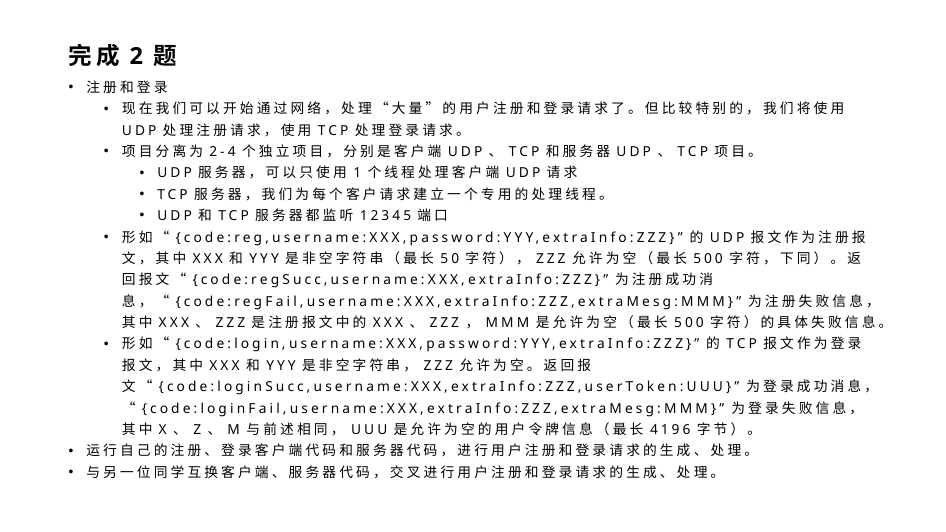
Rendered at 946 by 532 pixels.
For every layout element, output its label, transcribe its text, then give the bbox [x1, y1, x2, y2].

title 完成2题 [51, 34, 894, 69]
list 注册和登录 现在我们可以开始通过网络，处理“大量”的用户注册和登录请求了。但比较特别的，我们将使用UDP处理注册请求，使用TCP处理登录请求。 项目分离为2-4个独立项目，分别是客户端UDP、TCP和服务器UDP、TCP项目。 UDP服务器，可以只使用1个线程处理客户端UDP请求 TCP服务器，我们为每个客户请求建立一个专用的处理线程。 UDP和TCP服务器都监听12345端口 形如“{code:reg,username:XXX,password:YYY,extraInfo:ZZZ}”的UDP报文作为注册报文，其中XXX和YYY是非空字符串（最长50字符），ZZZ允许为空（最长500字符，下同）。返回报文“{code:regSucc,username:XXX,extraInfo:ZZZ}”为注册成功消息，“{code:regFail,username:XXX,extraInfo:ZZZ,extraMesg:MMM}”为注册失败信息，其中XXX、ZZZ是注册报文中的XXX、ZZZ，MMM是允许为空（最长500字符）的具体失败信息。 形如“{code:login,username:XXX,password:YYY,extraInfo:ZZZ}”的TCP报文作为登录报文，其中XXX和YYY是非空字符串，ZZZ允许为空。返回报文“{code:loginSucc,username:XXX,extraInfo:ZZZ,userToken:UUU}”为登录成功消息，“{code:loginFail,username:XXX,extraInfo:ZZZ,extraMesg:MMM}”为登录失败信息，其中X、Z、M与前述相同，UUU是允许为空的用户令牌信息（最长4196字节）。 运行自己的注册、登录客户端代码和服务器代码，进行用户注册和登录请求的生成、处理。 与另一位同学互换客户端、服务器代码，交叉进行用户注册和登录请求的生成、处理。 [51, 73, 894, 492]
